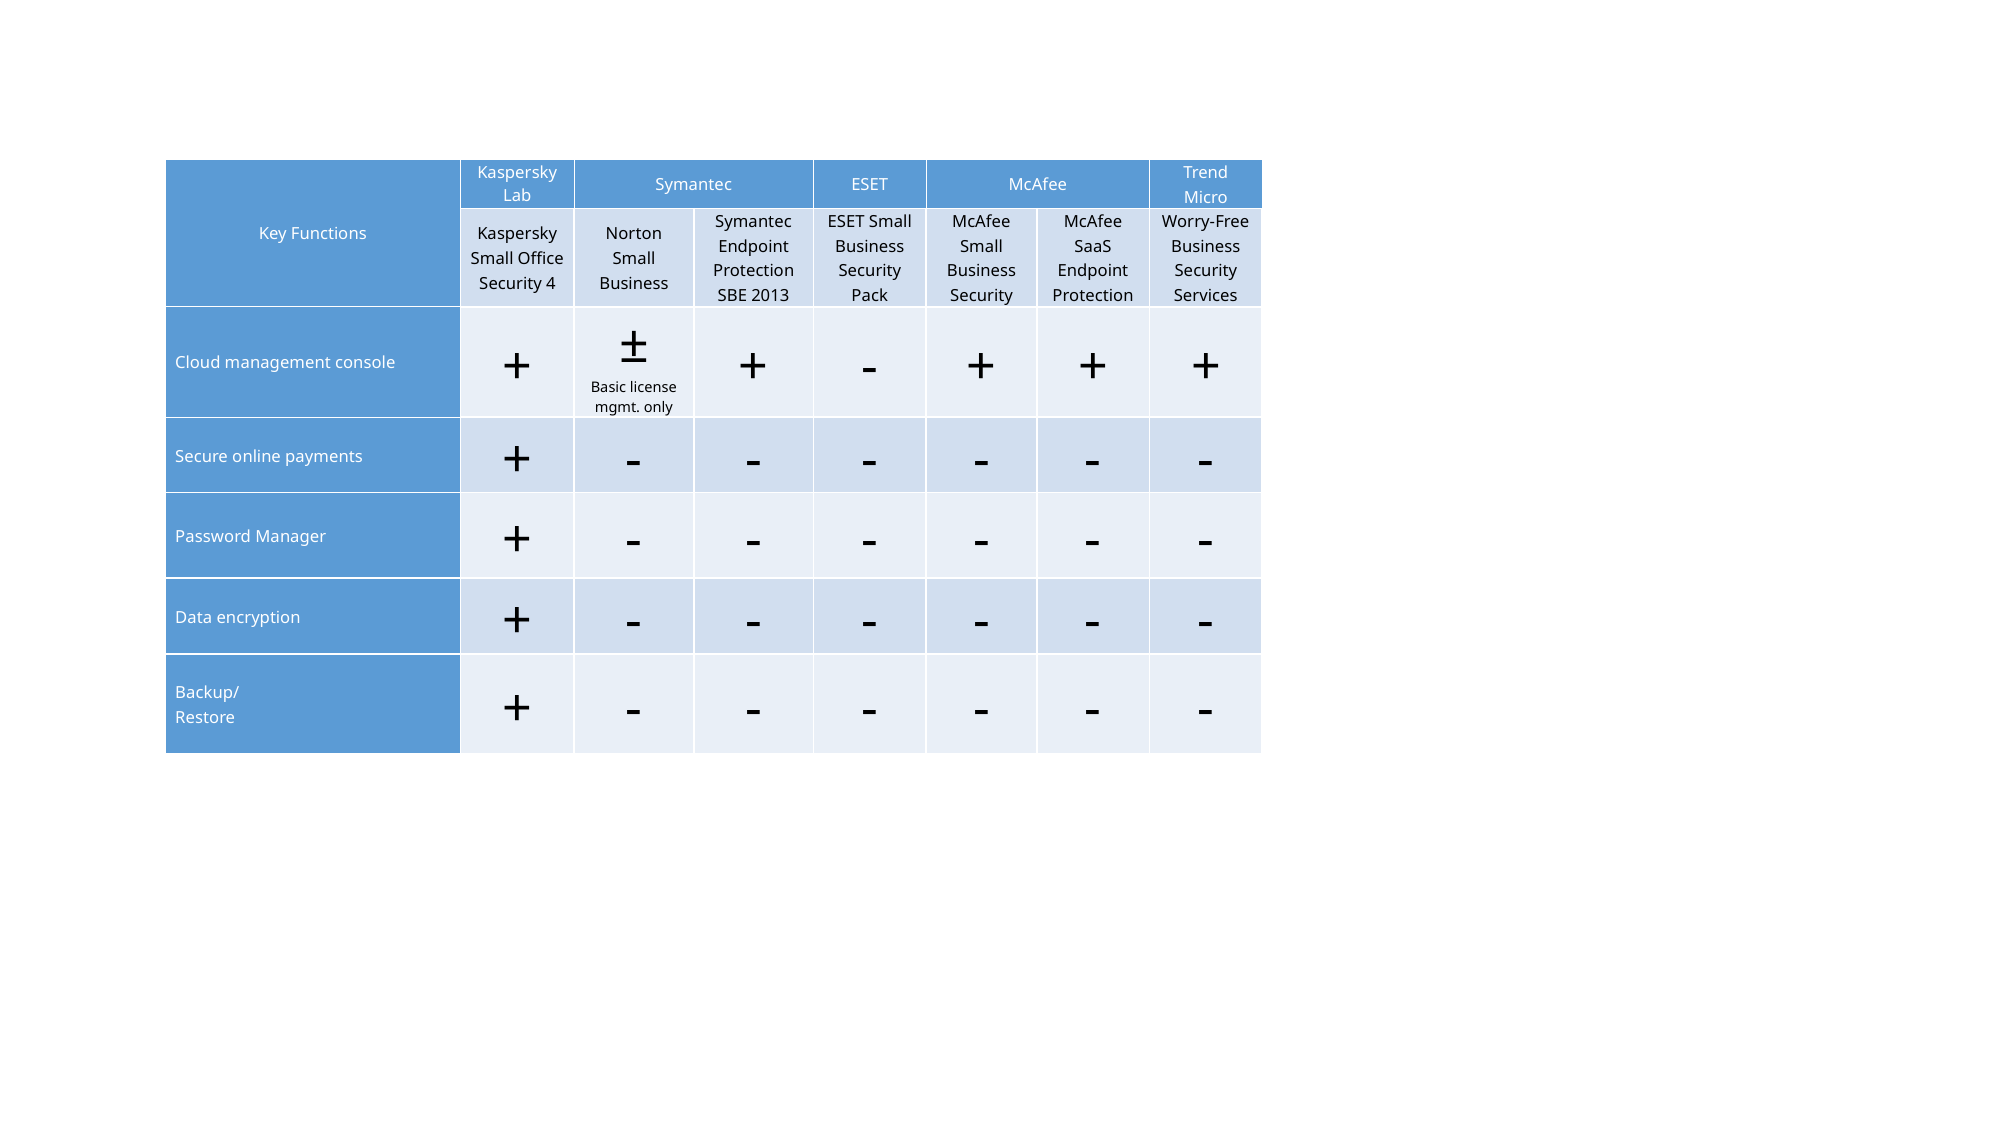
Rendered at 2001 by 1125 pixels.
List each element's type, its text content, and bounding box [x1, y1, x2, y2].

table_cell - [927, 655, 1036, 753]
table_cell Cloud management console [166, 307, 460, 417]
table_header ESET [814, 160, 926, 208]
table_cell - [695, 418, 813, 492]
table_header Kaspersky Lab [461, 160, 574, 208]
table_cell - [1150, 579, 1261, 653]
table_cell Symantec Endpoint Protection SBE 2013 [695, 209, 813, 306]
table_cell - [1150, 493, 1261, 577]
table_cell - [695, 655, 813, 753]
table_cell McAfee SaaS Endpoint Protection [1038, 209, 1149, 306]
table_cell - [695, 493, 813, 577]
table_cell - [814, 418, 925, 492]
table_cell - [1150, 655, 1261, 753]
table_cell + [1150, 308, 1261, 416]
table_cell ESET Small Business Security Pack [814, 209, 925, 306]
table_cell Backup/ Restore [166, 655, 460, 753]
table_cell + [461, 308, 573, 416]
table_cell + [1038, 308, 1149, 416]
table_cell McAfee Small Business Security [927, 209, 1036, 306]
table_cell - [1150, 418, 1261, 492]
table_cell - [814, 493, 925, 577]
table_cell Data encryption [166, 579, 460, 653]
table_cell - [575, 493, 693, 577]
table_cell + [461, 655, 573, 753]
table_cell - [814, 579, 925, 653]
table_cell ± Basic license mgmt. only [575, 308, 693, 416]
table_cell - [814, 308, 925, 416]
table_cell - [814, 655, 925, 753]
table_cell Password Manager [166, 493, 460, 577]
table_cell - [927, 418, 1036, 492]
table_cell - [927, 493, 1036, 577]
table_cell - [1038, 418, 1149, 492]
table_cell - [575, 418, 693, 492]
table_cell - [1038, 579, 1149, 653]
table_cell Kaspersky Small Office Security 4 [461, 209, 573, 306]
table_cell + [927, 308, 1036, 416]
table_cell - [575, 655, 693, 753]
table_header Key Functions [166, 160, 460, 306]
table_cell Norton Small Business [575, 209, 693, 306]
table_cell + [461, 579, 573, 653]
table_header McAfee [927, 160, 1149, 208]
table_cell Secure online payments [166, 418, 460, 492]
table_cell + [461, 493, 573, 577]
table_cell - [1038, 493, 1149, 577]
table_cell + [461, 418, 573, 492]
table_cell - [927, 579, 1036, 653]
table_header Symantec [575, 160, 813, 208]
table_cell Worry-Free Business Security Services [1150, 209, 1261, 306]
table_cell - [1038, 655, 1149, 753]
table_cell - [695, 579, 813, 653]
table_header Trend Micro [1150, 160, 1262, 208]
table_cell + [695, 308, 813, 416]
table_cell - [575, 579, 693, 653]
